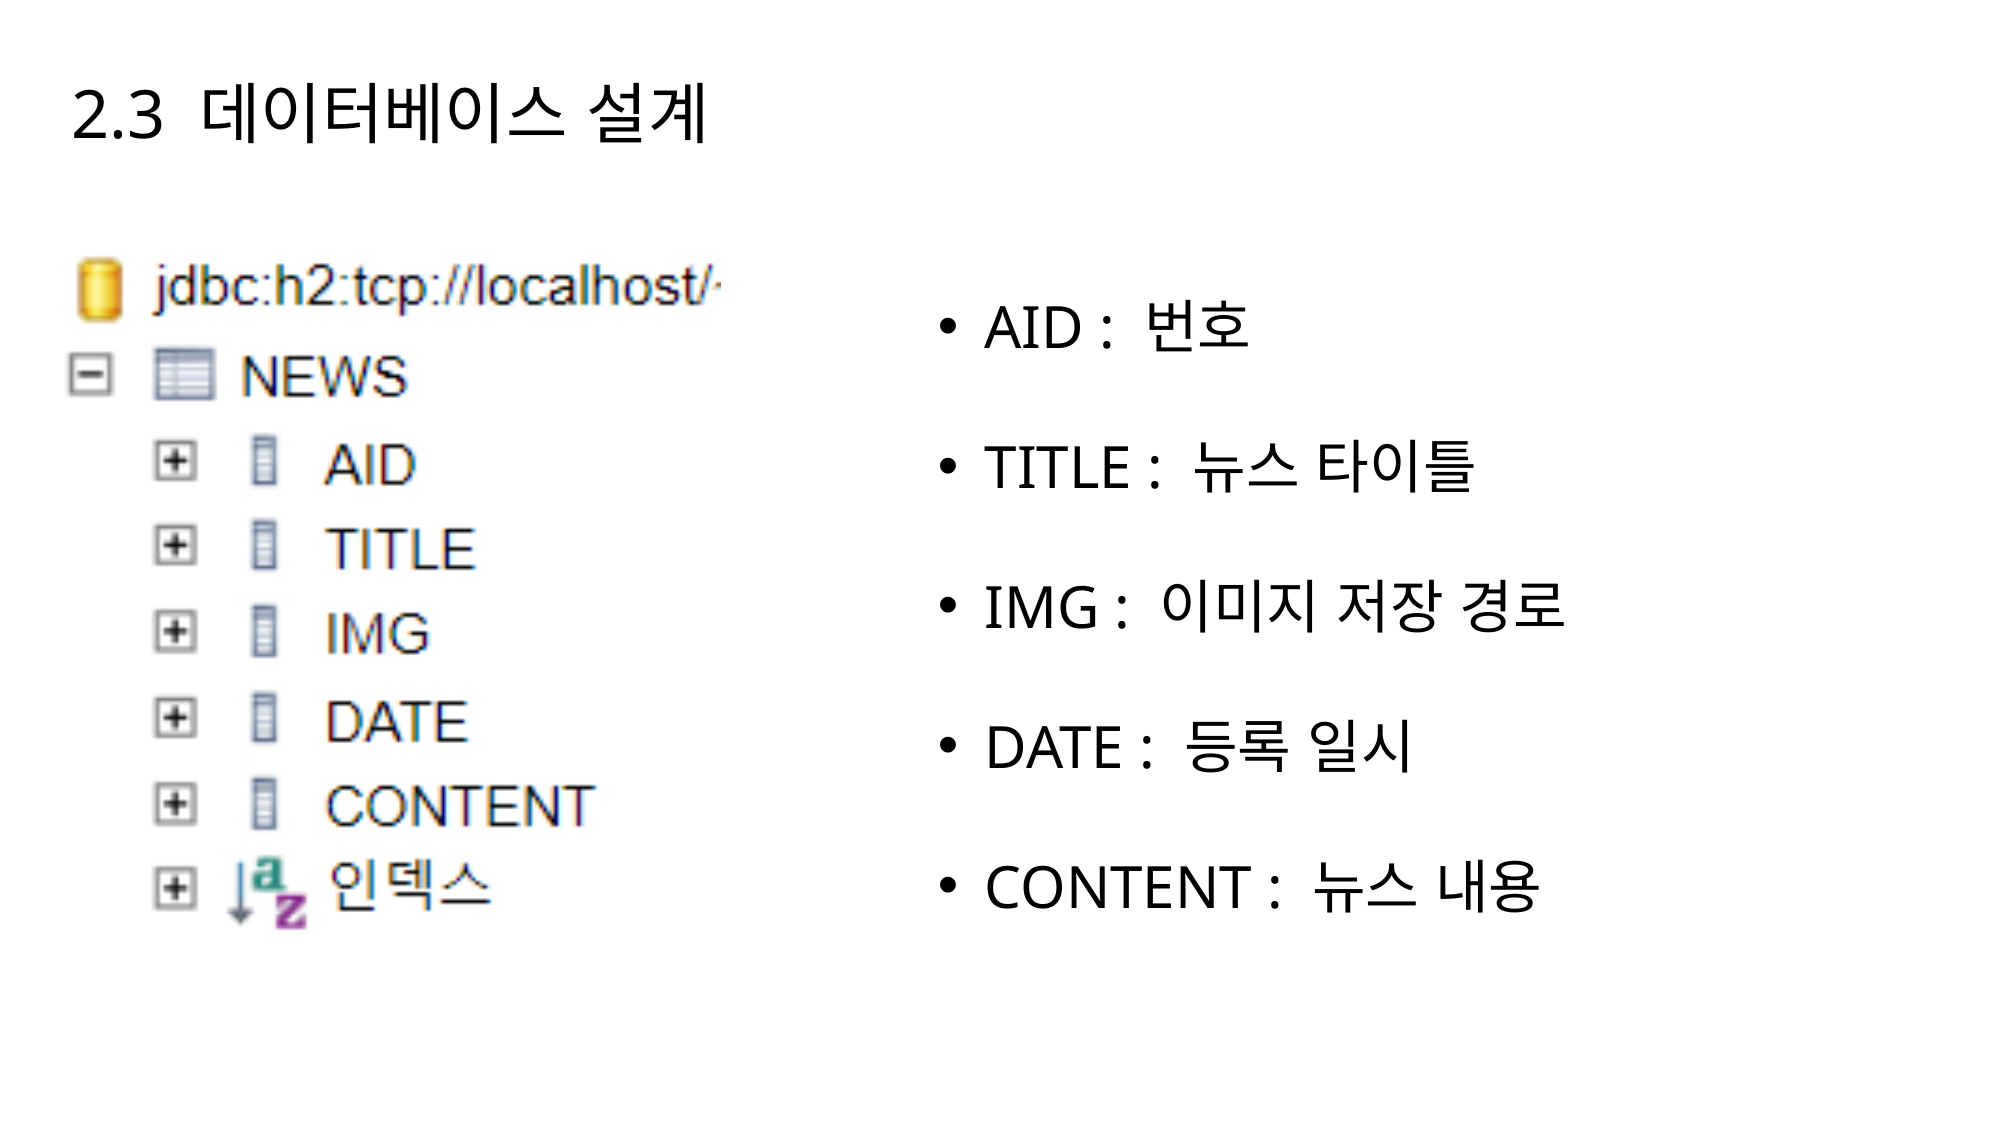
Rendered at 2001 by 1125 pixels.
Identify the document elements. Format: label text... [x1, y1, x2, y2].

picture [56, 240, 721, 934]
text_box 2.3 데이터베이스 설계 [56, 64, 1295, 160]
text_box AID : 번호 TITLE : 뉴스 타이틀 IMG : 이미지 저장 경로 DATE : 등록 일시 CONTENT : 뉴스 내용 [923, 282, 1791, 928]
